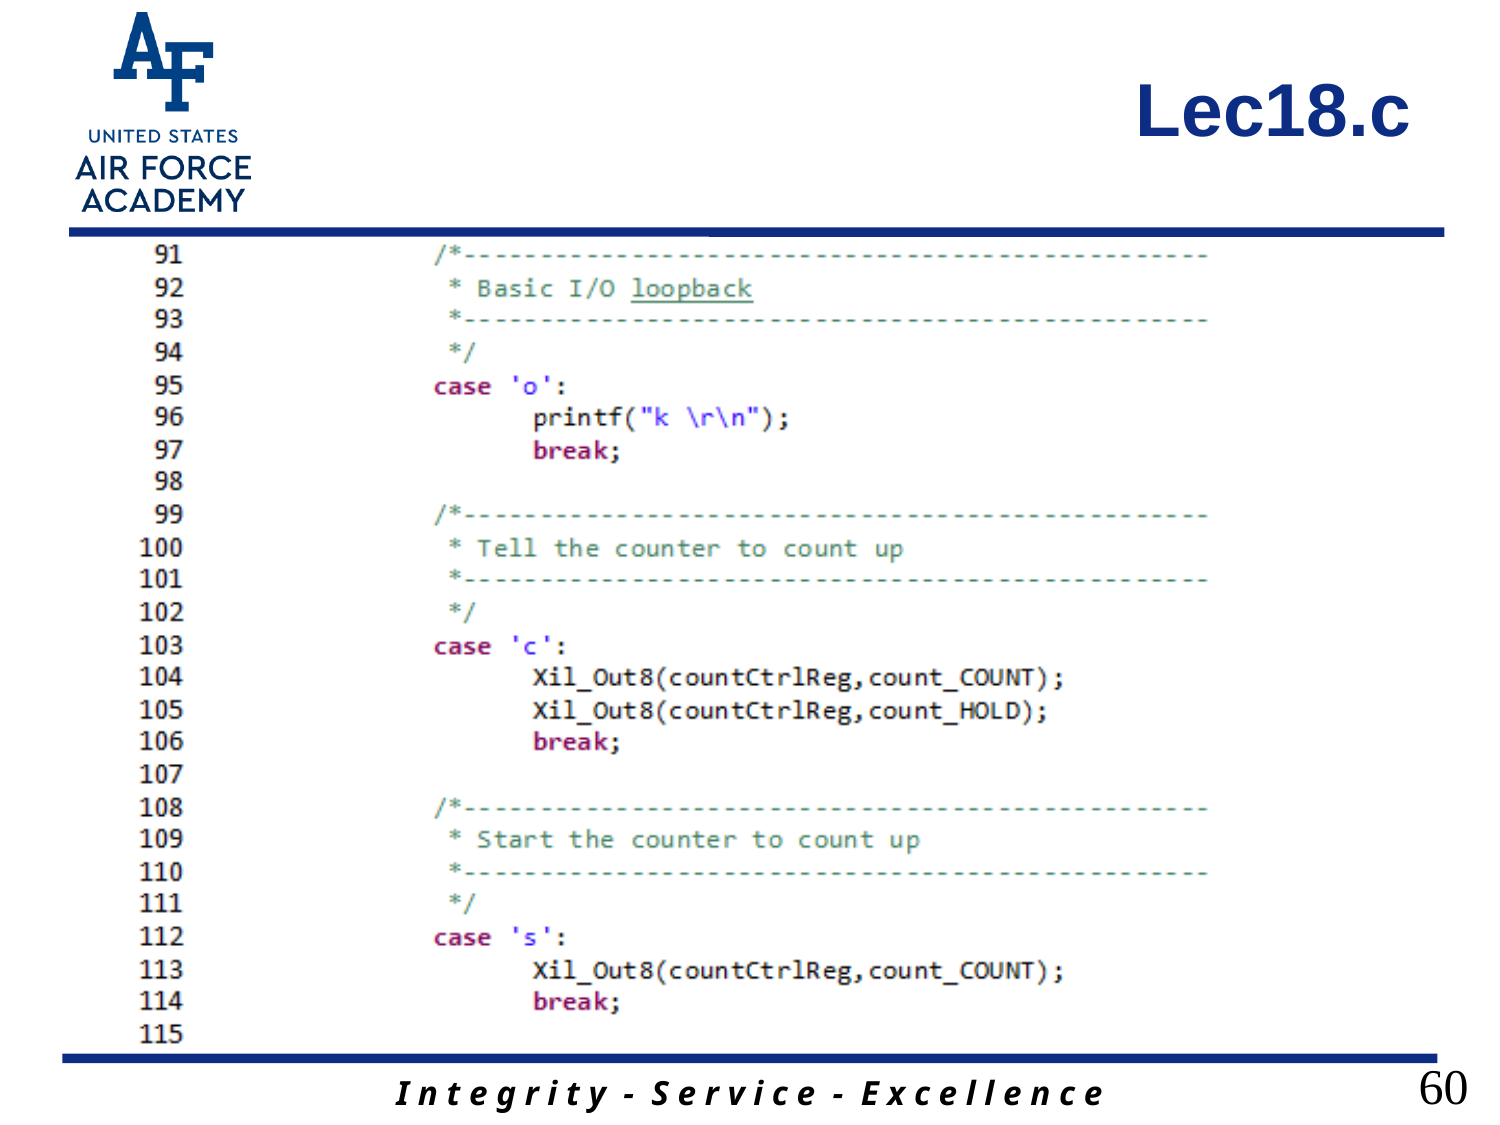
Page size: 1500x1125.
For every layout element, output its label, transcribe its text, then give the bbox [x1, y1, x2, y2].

slide_number 60 [1133, 1046, 1484, 1125]
picture [75, 12, 251, 212]
title Lec18.c [313, 12, 1427, 201]
picture [136, 238, 1364, 1053]
